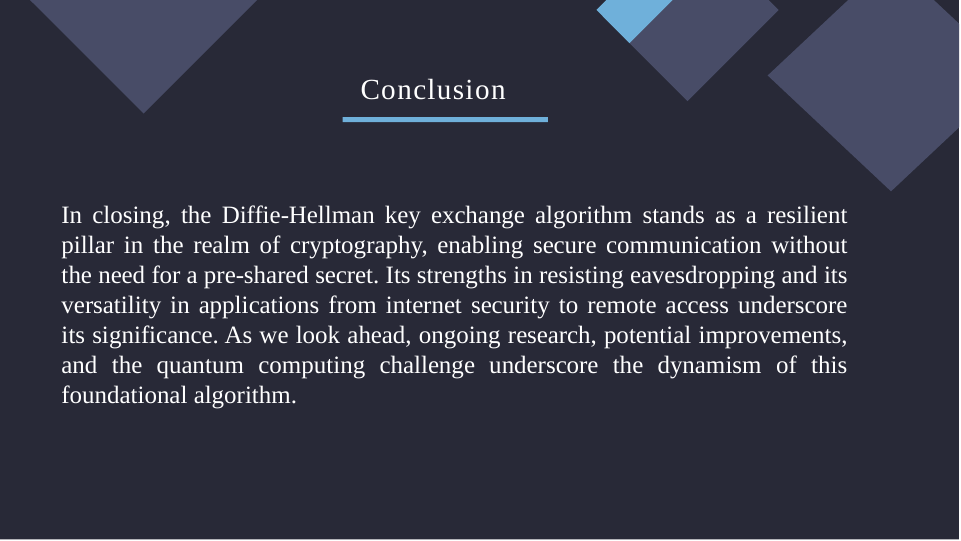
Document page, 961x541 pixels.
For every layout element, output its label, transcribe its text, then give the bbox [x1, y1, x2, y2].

title Conclusion [358, 68, 626, 161]
text_box In closing, the Diffie-Hellman key exchange algorithm stands as a resilient pillar in the realm of cryptography, enabling secure communication without the need for a pre-shared secret. Its strengths in resisting eavesdropping and its versatility in applications from internet security to remote access underscore its significance. As we look ahead, ongoing research, potential improvements, and the quantum computing challenge underscore the dynamism of this foundational algorithm. [46, 191, 864, 416]
text_box [342, 117, 548, 123]
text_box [596, 0, 779, 102]
text_box [29, 0, 258, 114]
text_box [784, 0, 960, 192]
